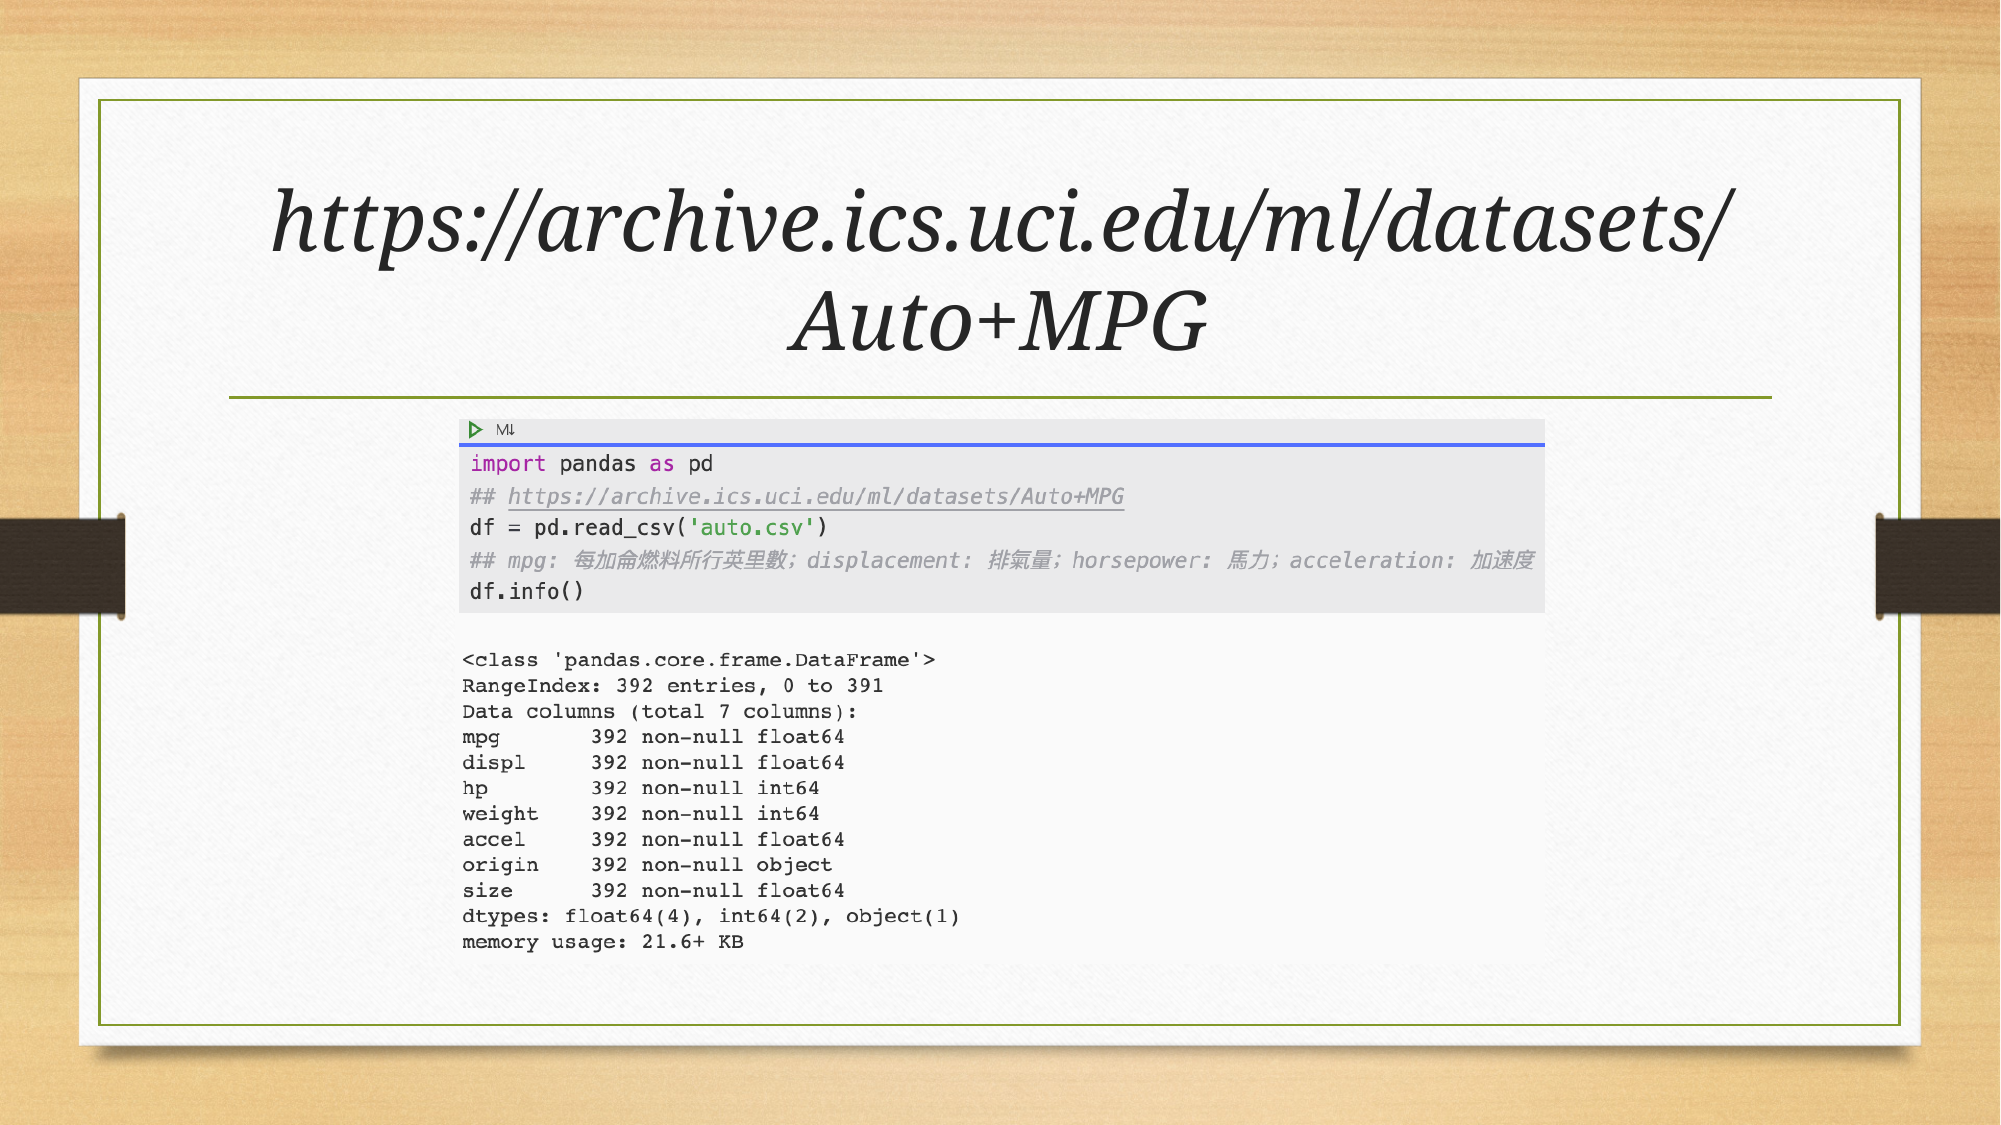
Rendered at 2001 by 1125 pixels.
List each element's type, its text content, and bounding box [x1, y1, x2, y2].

title https://archive.ics.uci.edu/ml/datasets/Auto+MPG [212, 161, 1788, 375]
picture [0, 0, 2001, 1125]
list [455, 419, 1545, 964]
